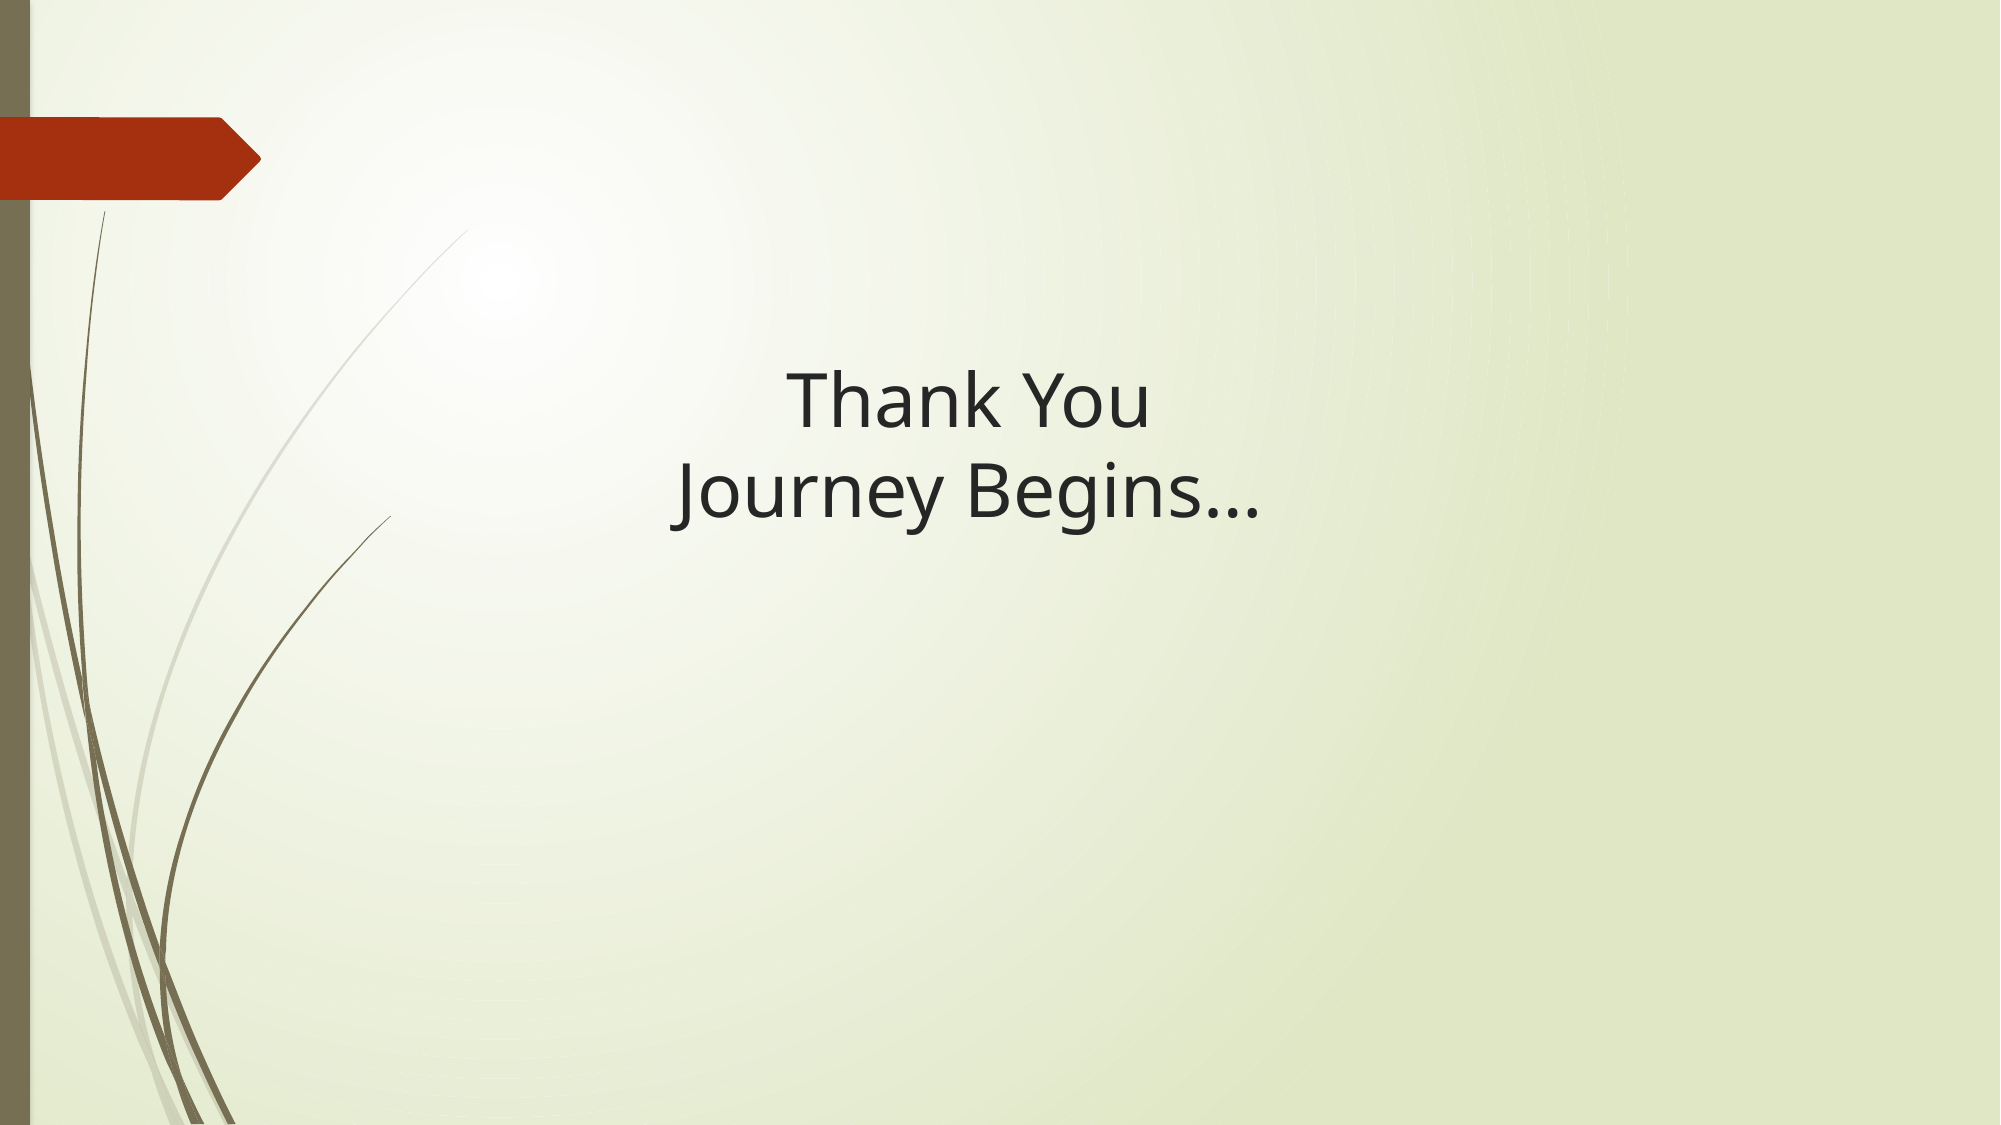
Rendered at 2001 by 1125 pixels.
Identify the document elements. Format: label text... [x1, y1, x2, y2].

title Thank You Journey Begins… [238, 345, 1701, 615]
